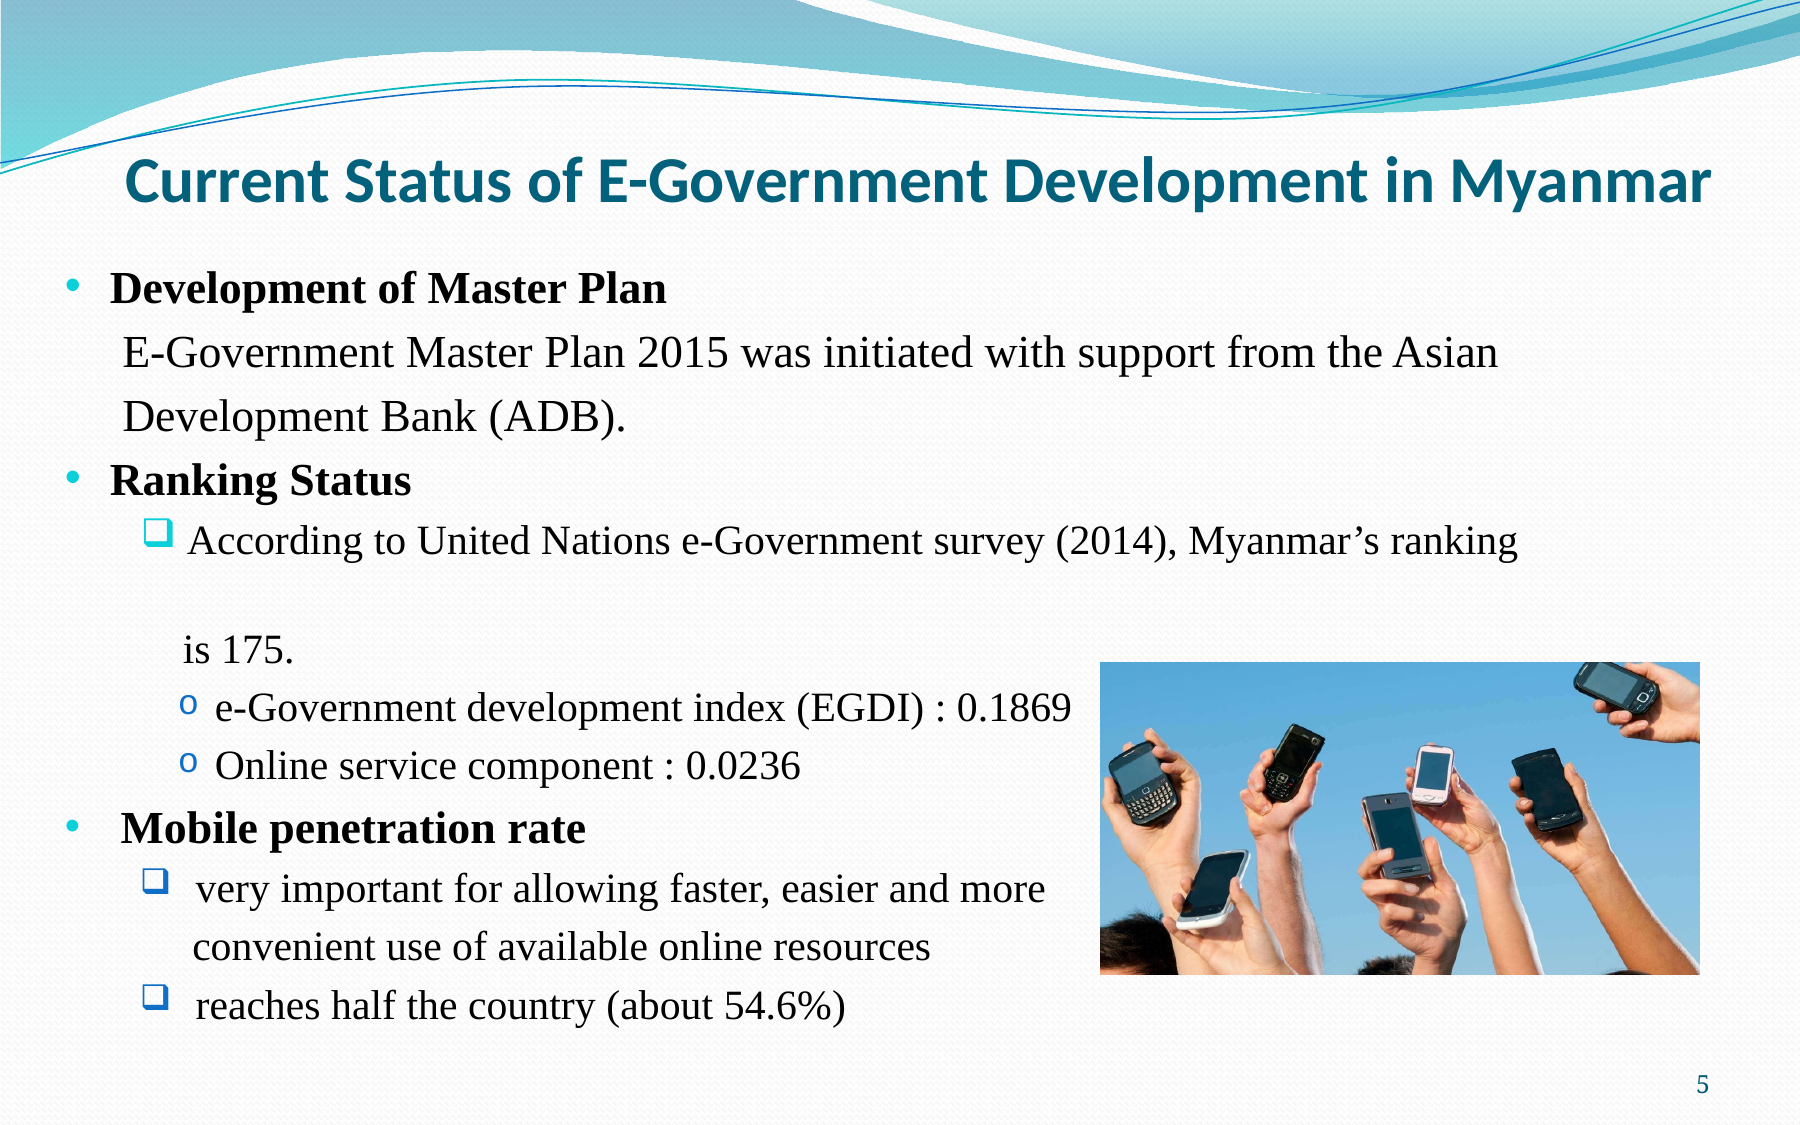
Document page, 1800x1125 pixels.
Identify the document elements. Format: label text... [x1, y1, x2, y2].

slide_number 5 [1560, 1042, 1710, 1103]
title Current Status of E-Government Development in Myanmar [125, 125, 1745, 216]
list Development of Master Plan E-Government Master Plan 2015 was initiated with support from the Asian Development Bank (ADB). Ranking Status According to United Nations e-Government survey (2014), Myanmar’s ranking is 175. e-Government development index (EGDI) : 0.1869 Online service component : 0.0236 Mobile penetration rate very important for allowing faster, easier and more convenient use of available online resources reaches half the country (about 54.6%) [50, 249, 1595, 1125]
picture [1099, 662, 1701, 976]
